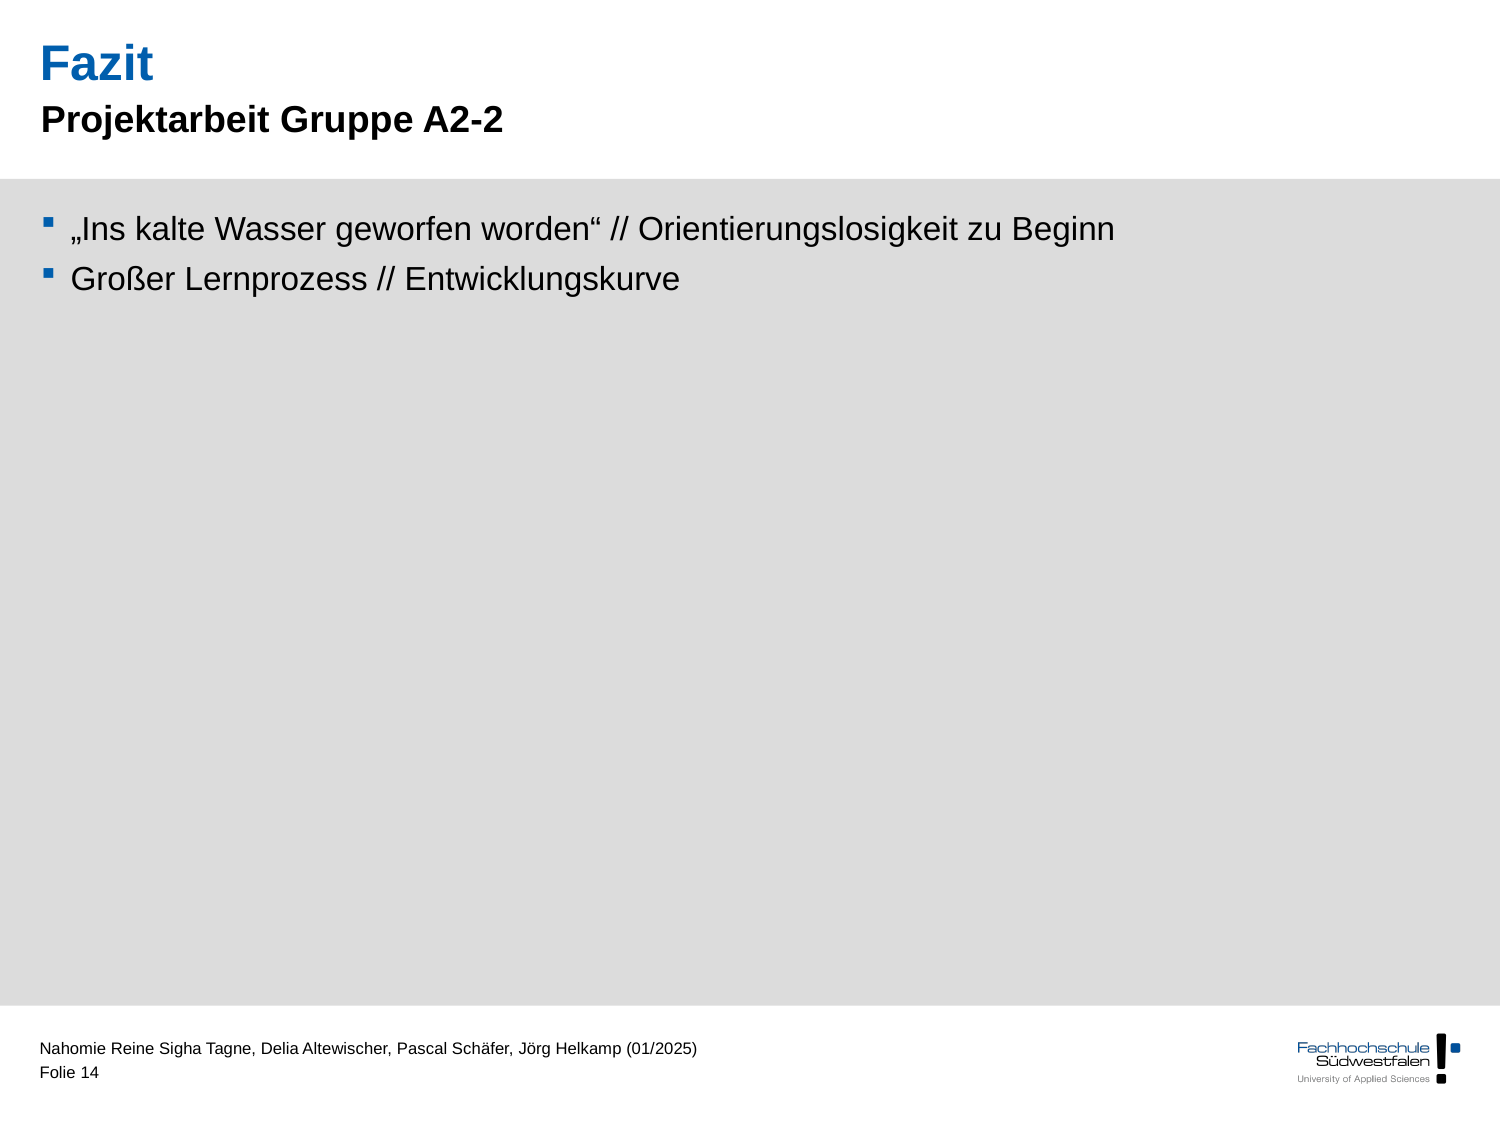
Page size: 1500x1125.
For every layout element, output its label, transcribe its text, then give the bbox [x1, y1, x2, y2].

list Projektarbeit Gruppe A2-2 [40, 88, 1459, 149]
list „Ins kalte Wasser geworfen worden“ // Orientierungslosigkeit zu Beginn Großer Lernprozess // Entwicklungskurve [40, 207, 1460, 1006]
footer Nahomie Reine Sigha Tagne, Delia Altewischer, Pascal Schäfer, Jörg Helkamp (01/2025) [39, 1037, 1160, 1061]
title Fazit [39, 30, 1460, 88]
